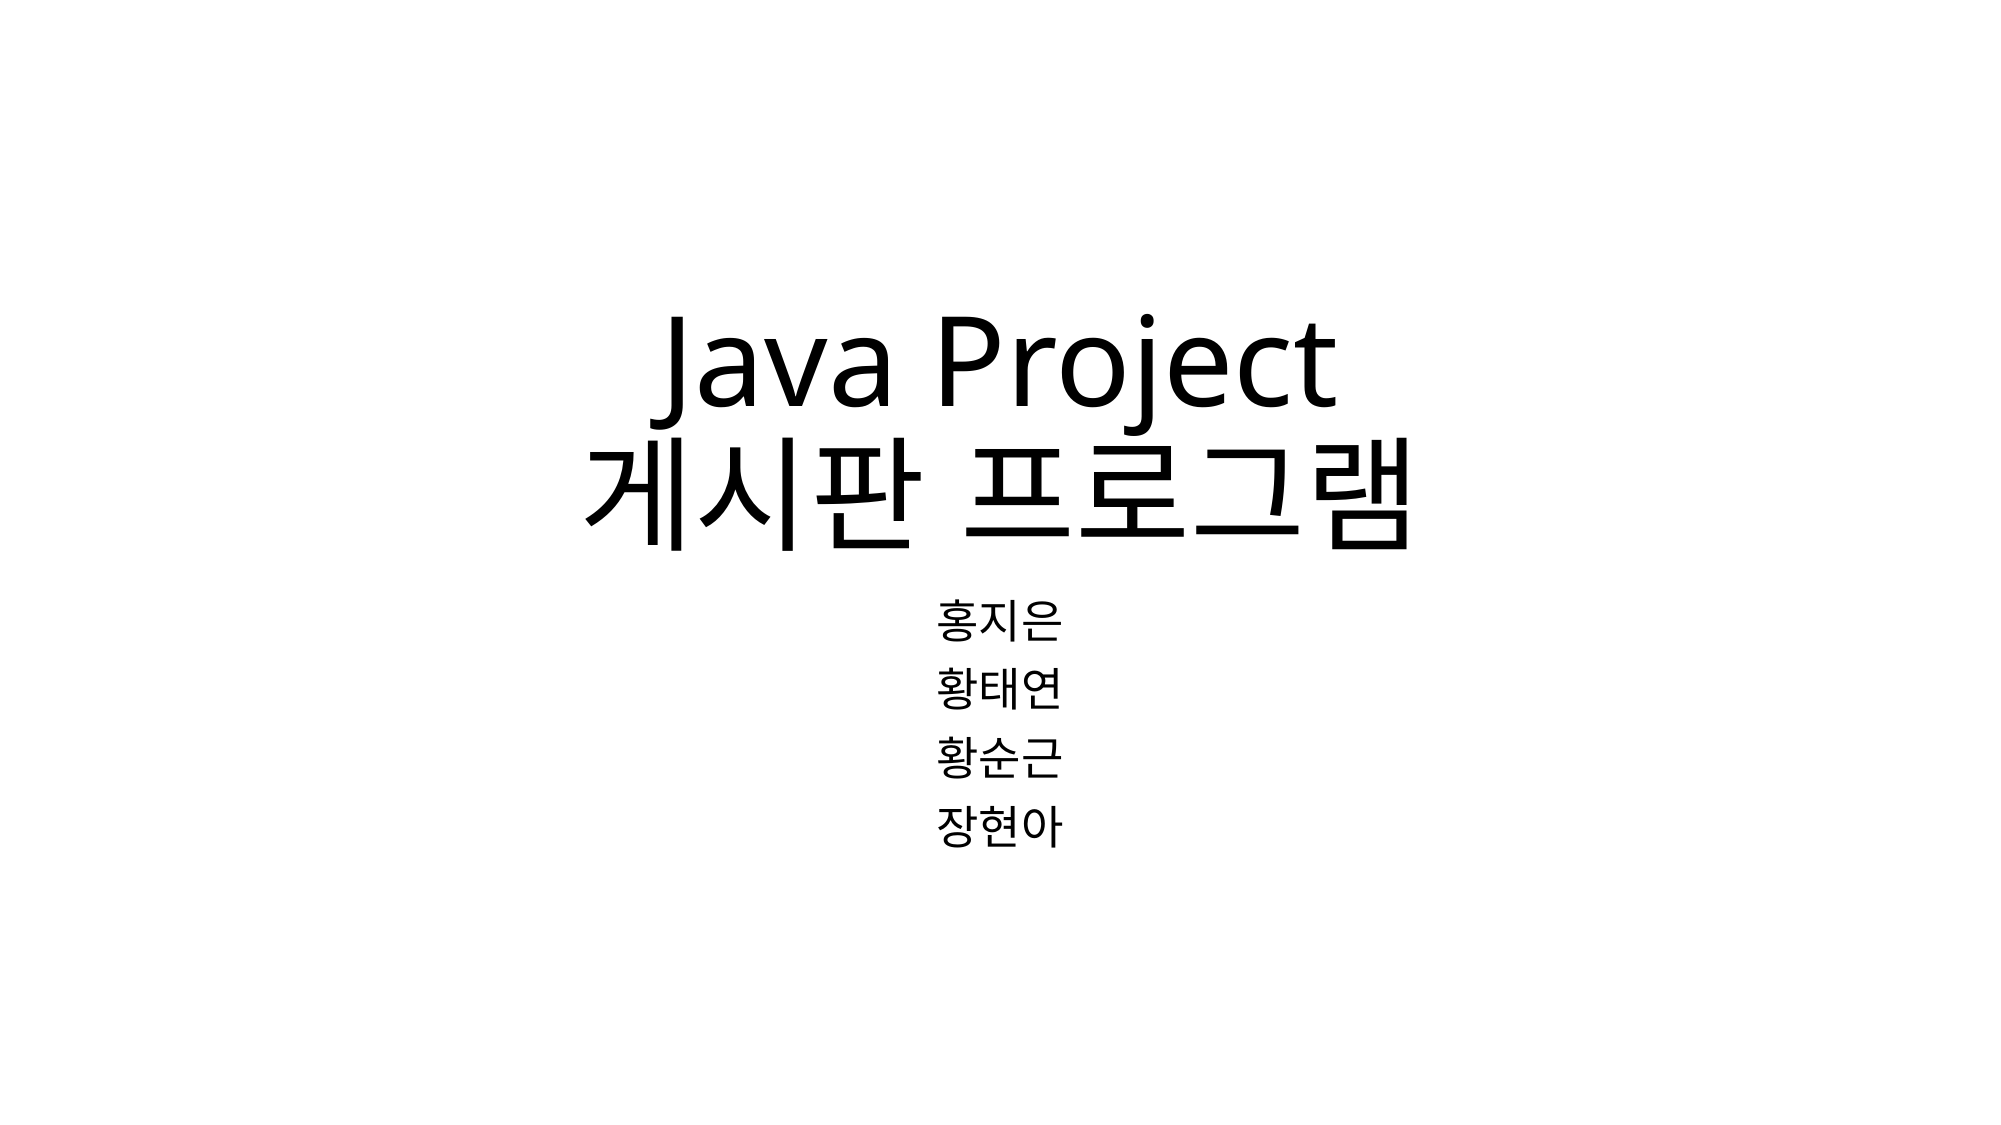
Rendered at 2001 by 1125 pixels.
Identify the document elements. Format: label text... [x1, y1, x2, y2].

subtitle 홍지은 황태연 황순근 장현아 [249, 590, 1751, 863]
title Java Project 게시판 프로그램 [249, 184, 1751, 576]
